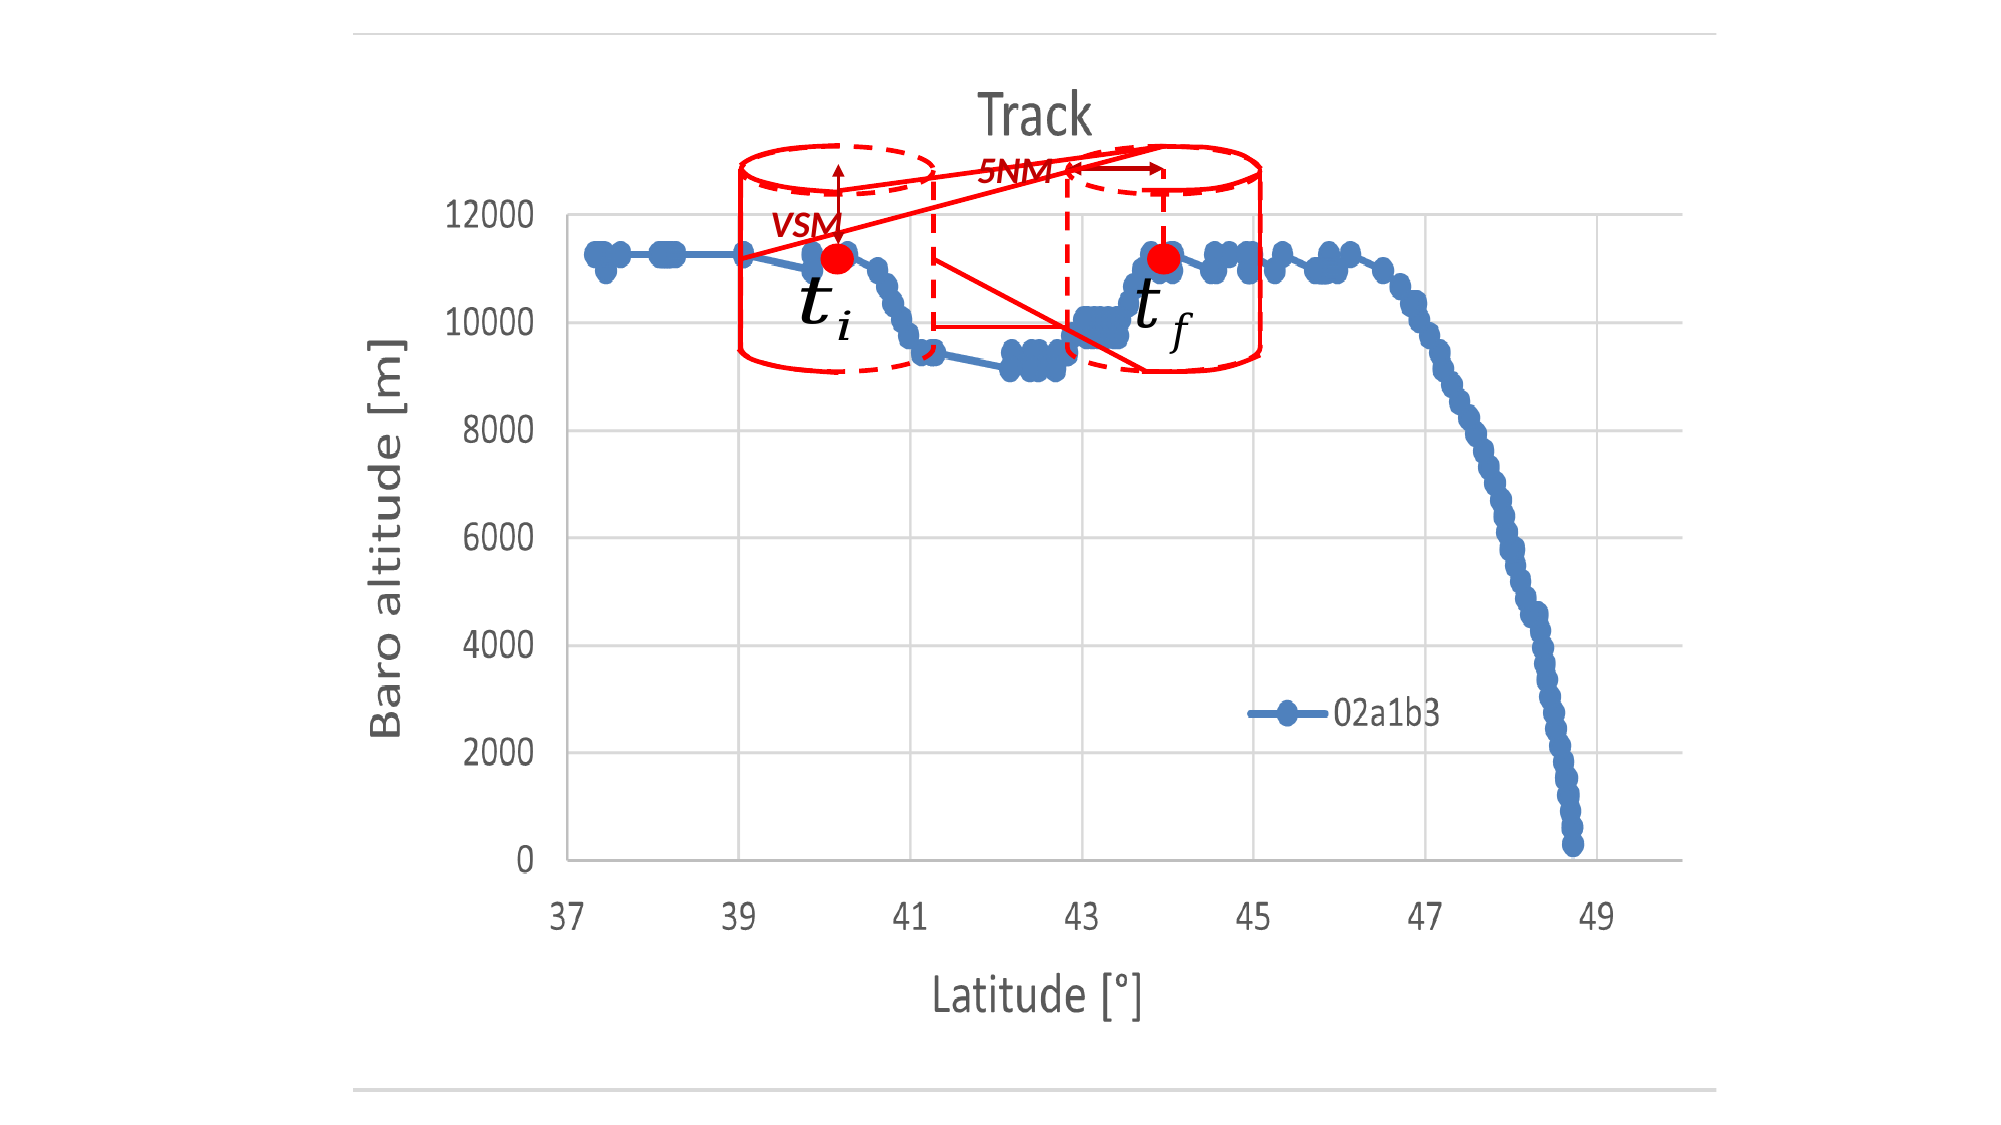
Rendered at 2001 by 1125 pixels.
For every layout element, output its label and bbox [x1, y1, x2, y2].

picture [352, 32, 1717, 1092]
text_box [738, 145, 1262, 373]
